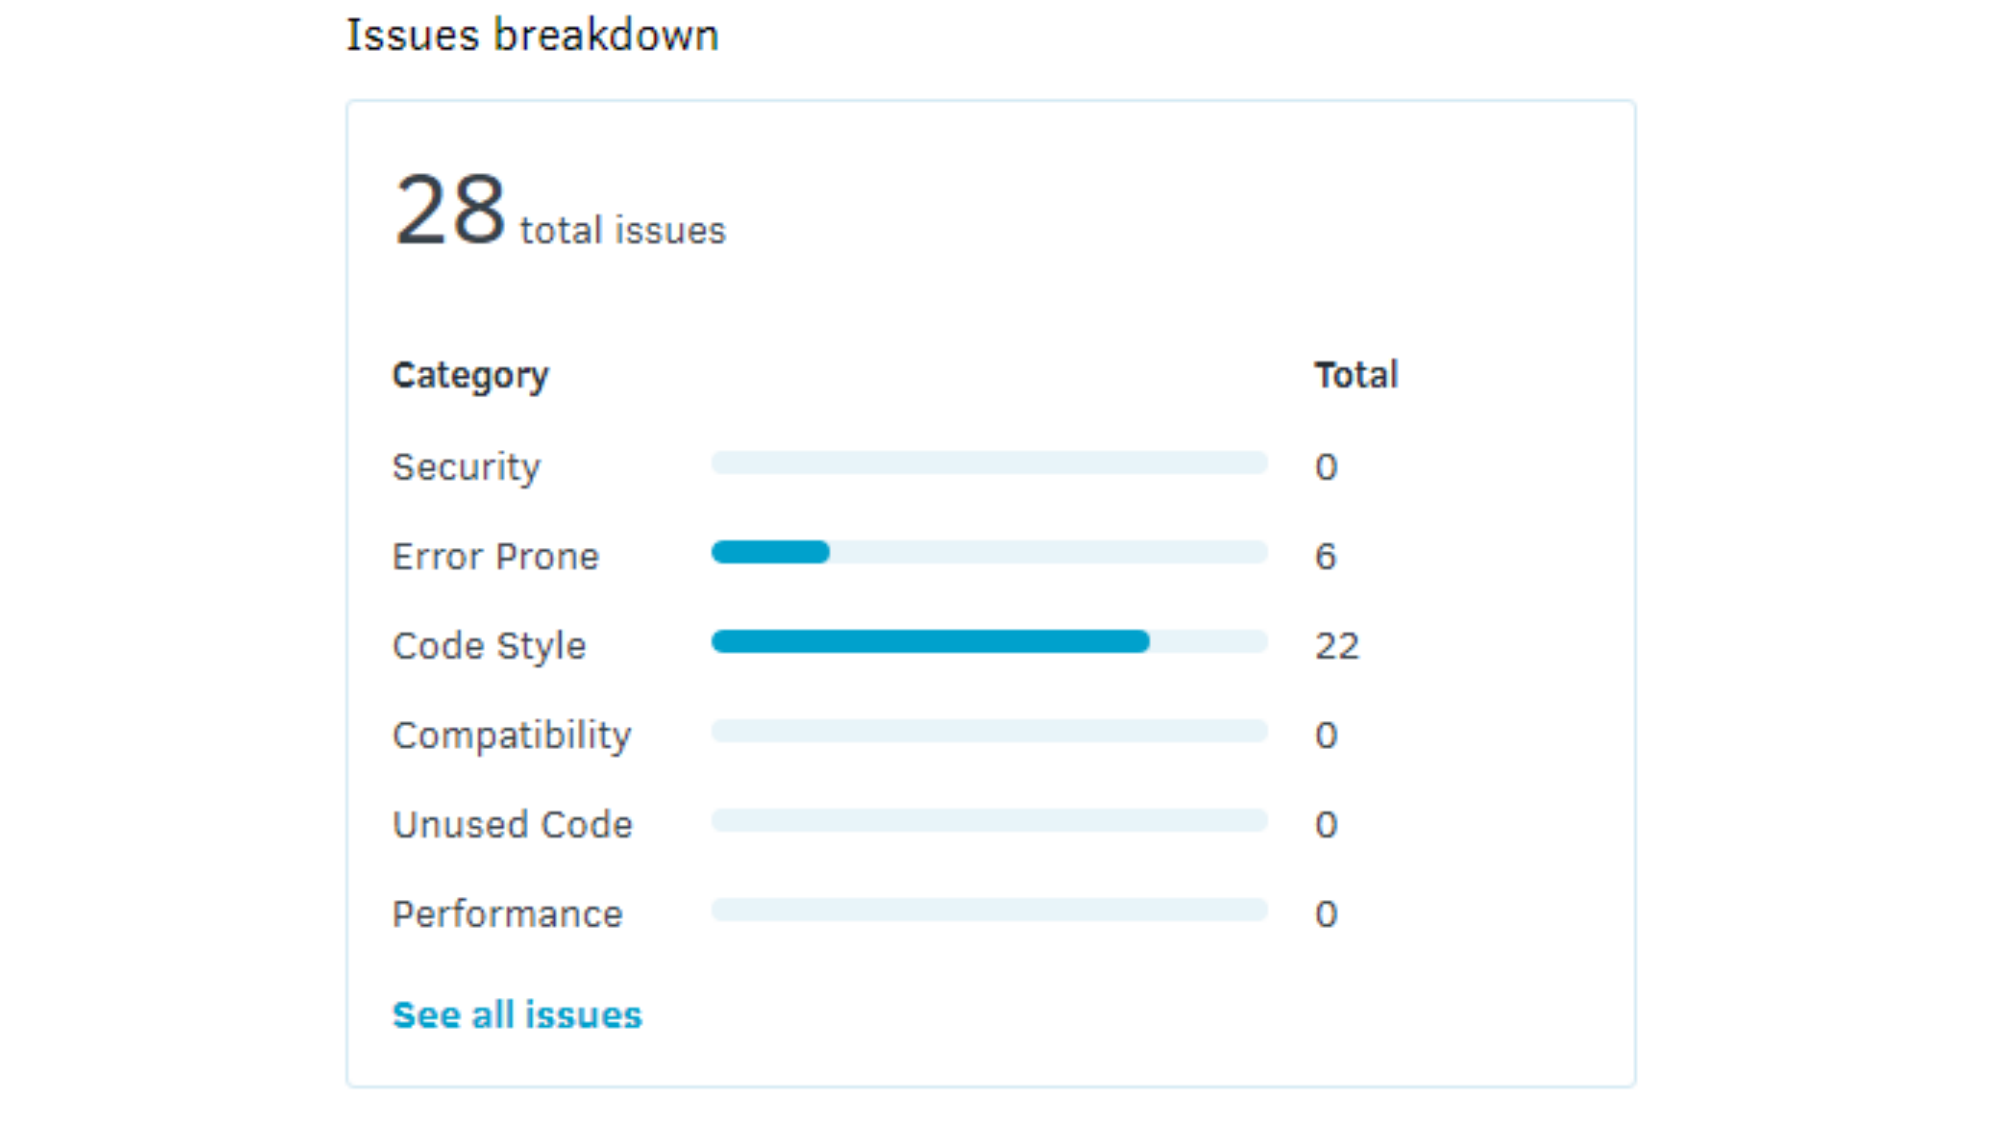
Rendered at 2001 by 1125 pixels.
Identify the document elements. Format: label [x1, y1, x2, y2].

picture [331, 0, 1661, 1125]
